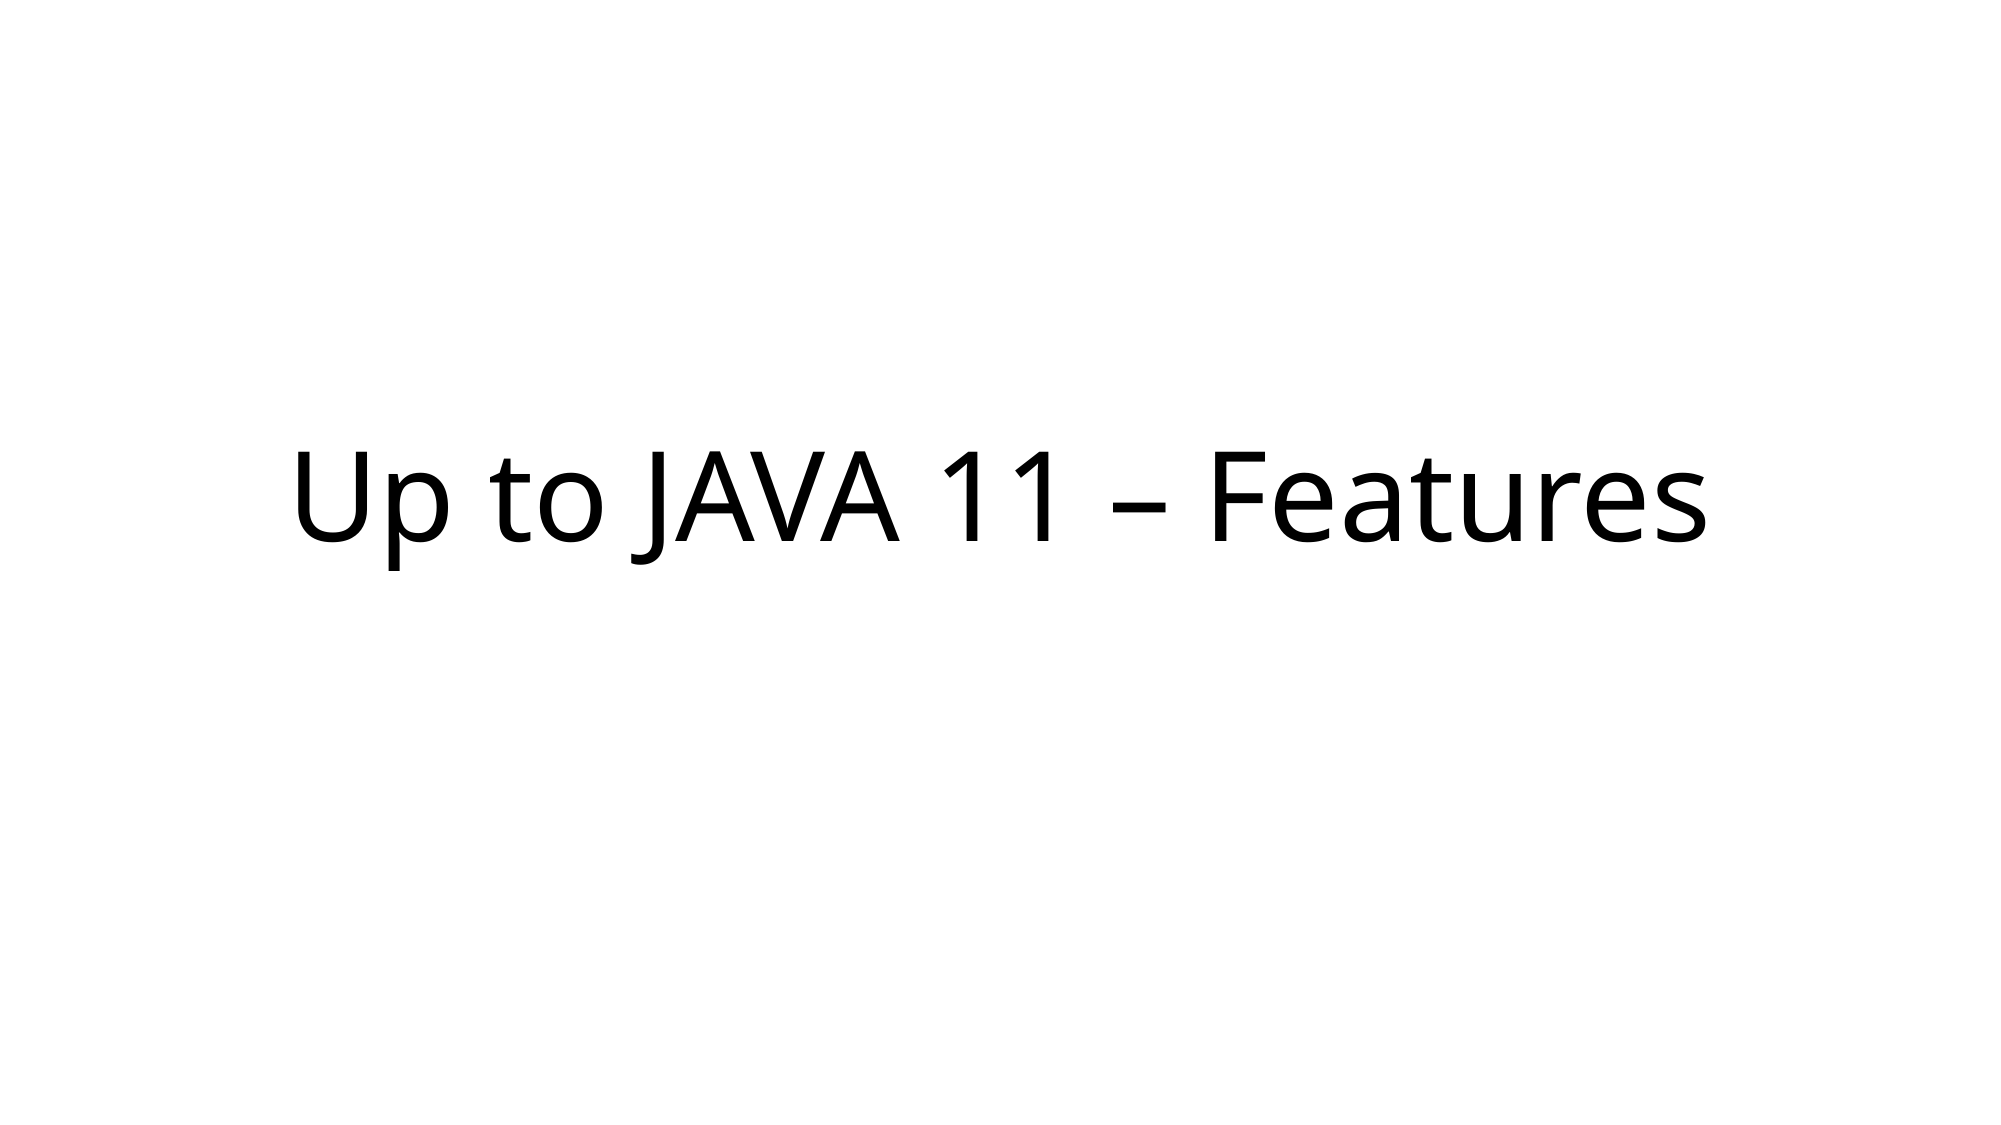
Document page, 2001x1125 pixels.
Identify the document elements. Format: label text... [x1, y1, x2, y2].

title Up to JAVA 11 – Features [249, 184, 1750, 576]
